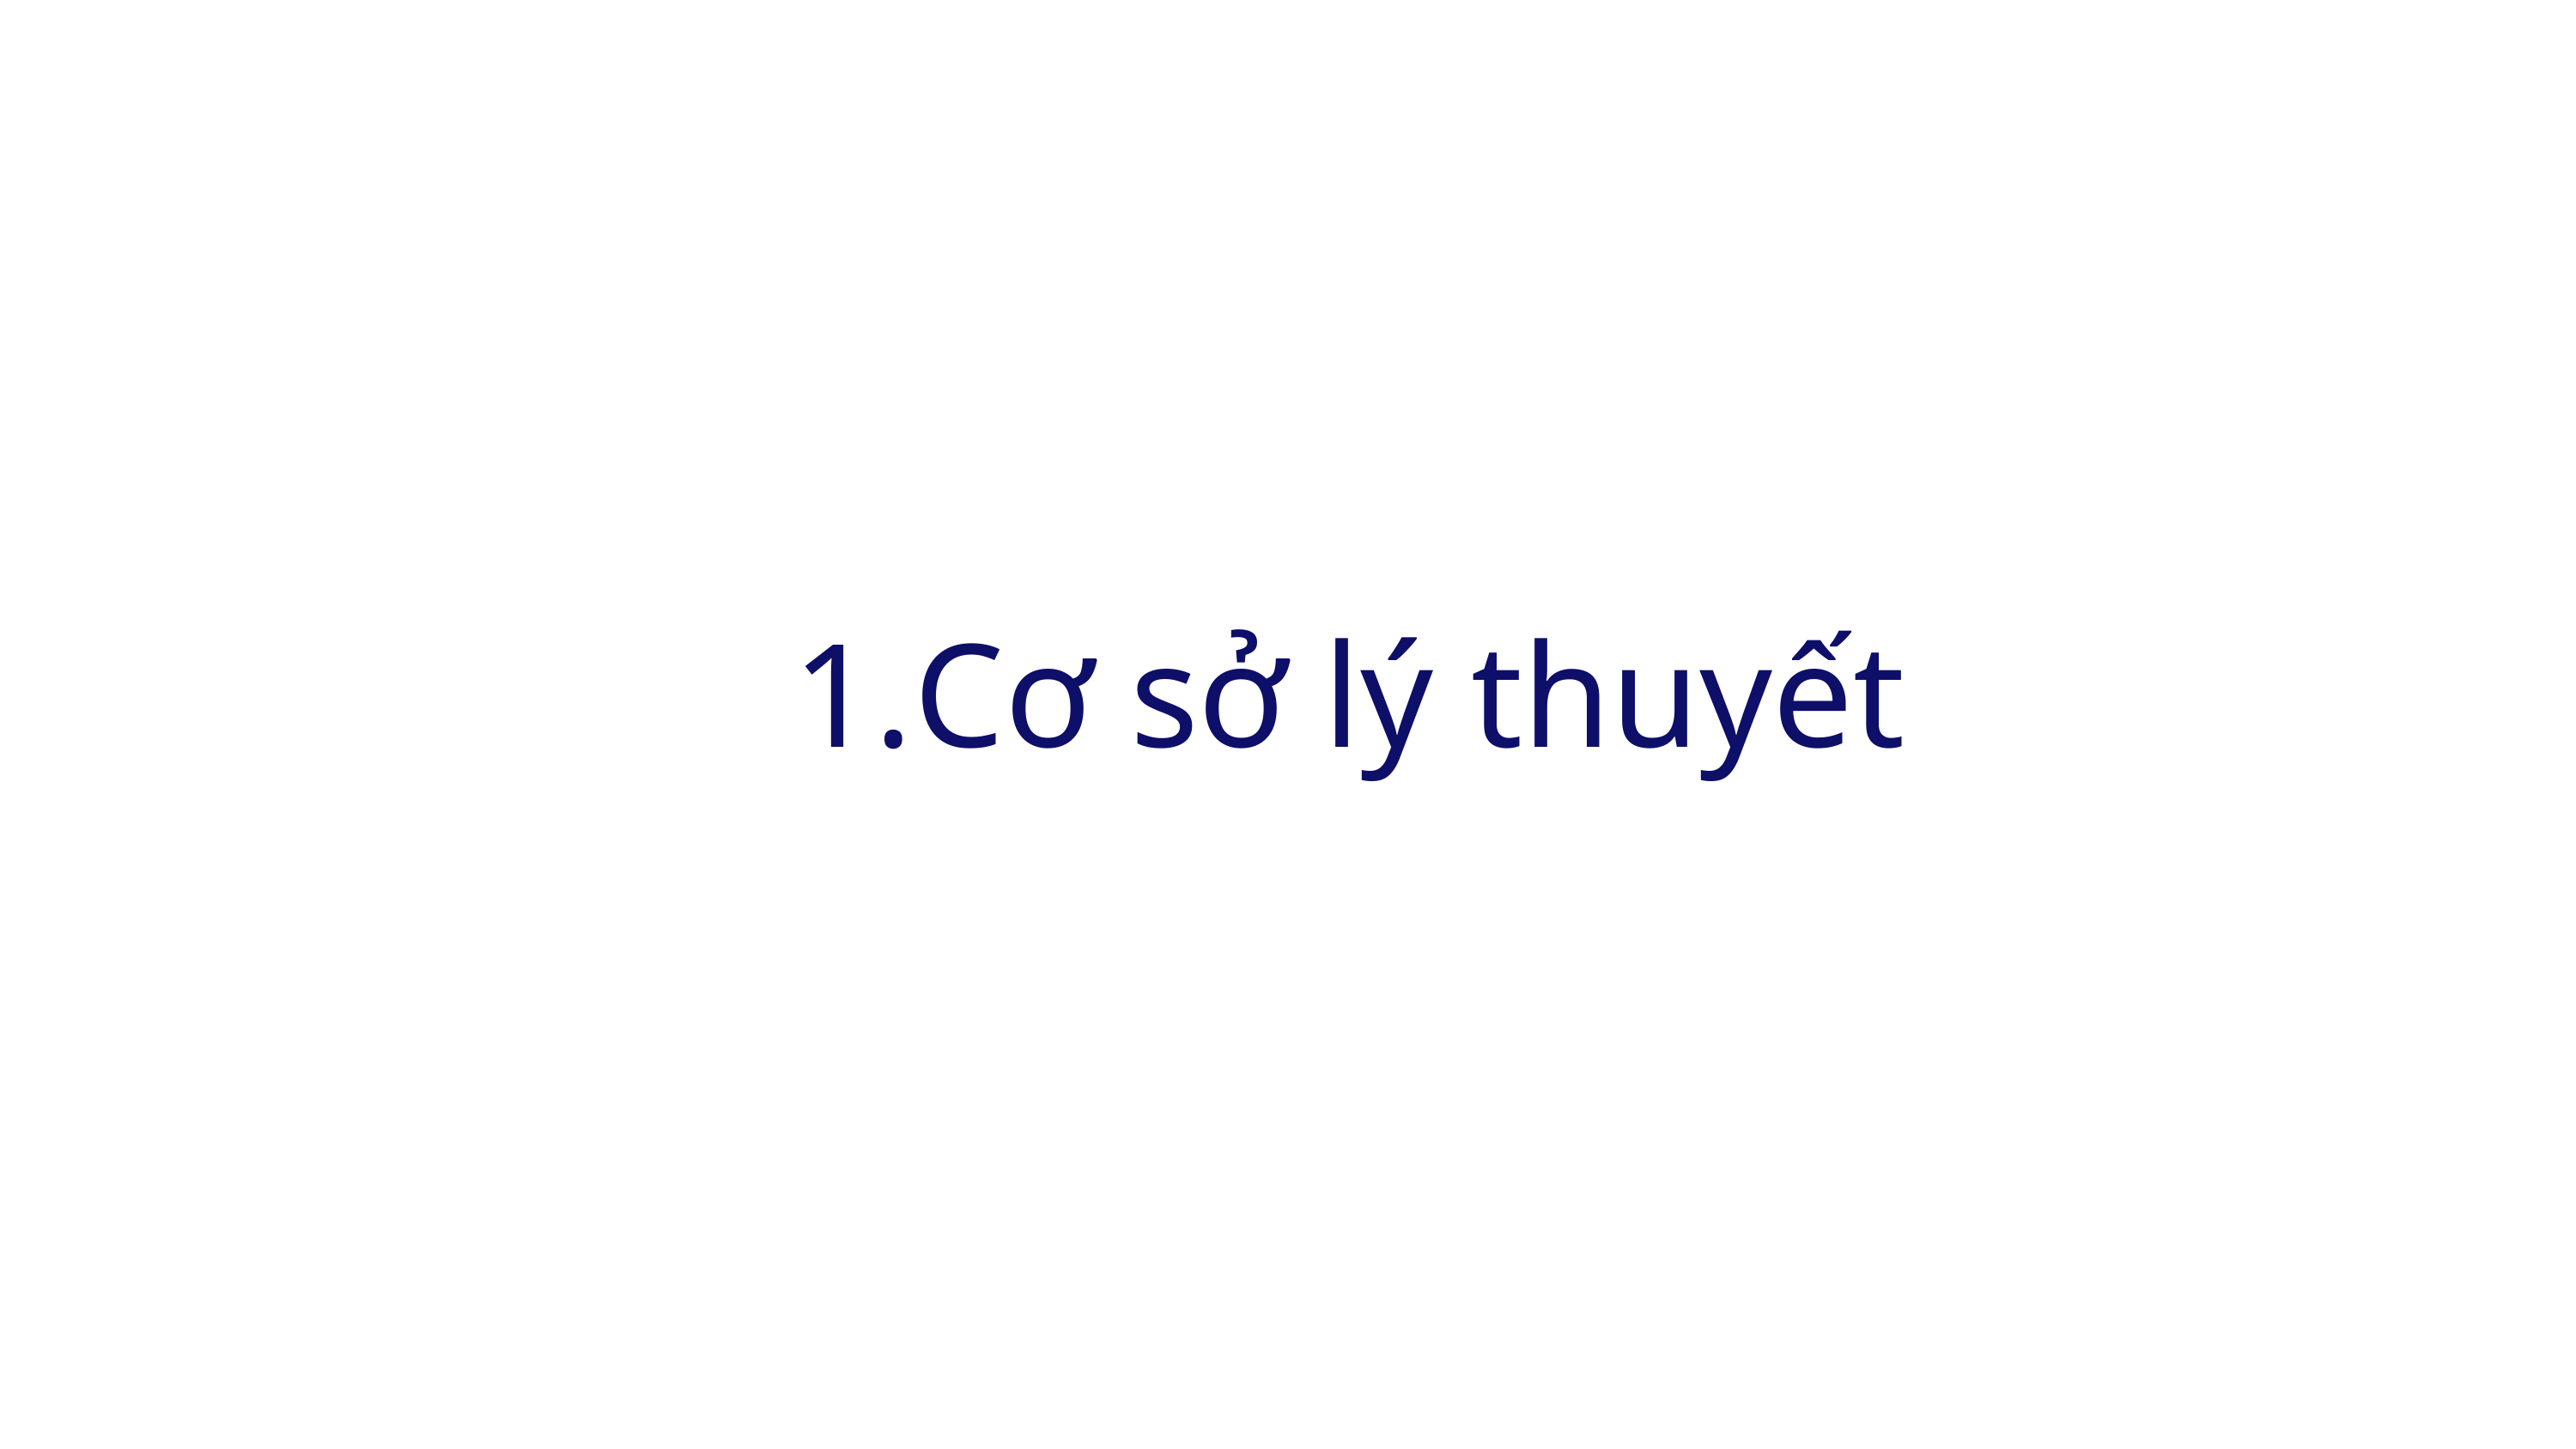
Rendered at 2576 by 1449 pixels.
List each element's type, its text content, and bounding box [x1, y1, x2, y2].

text_box Cơ sở lý thuyết [591, 575, 1985, 776]
